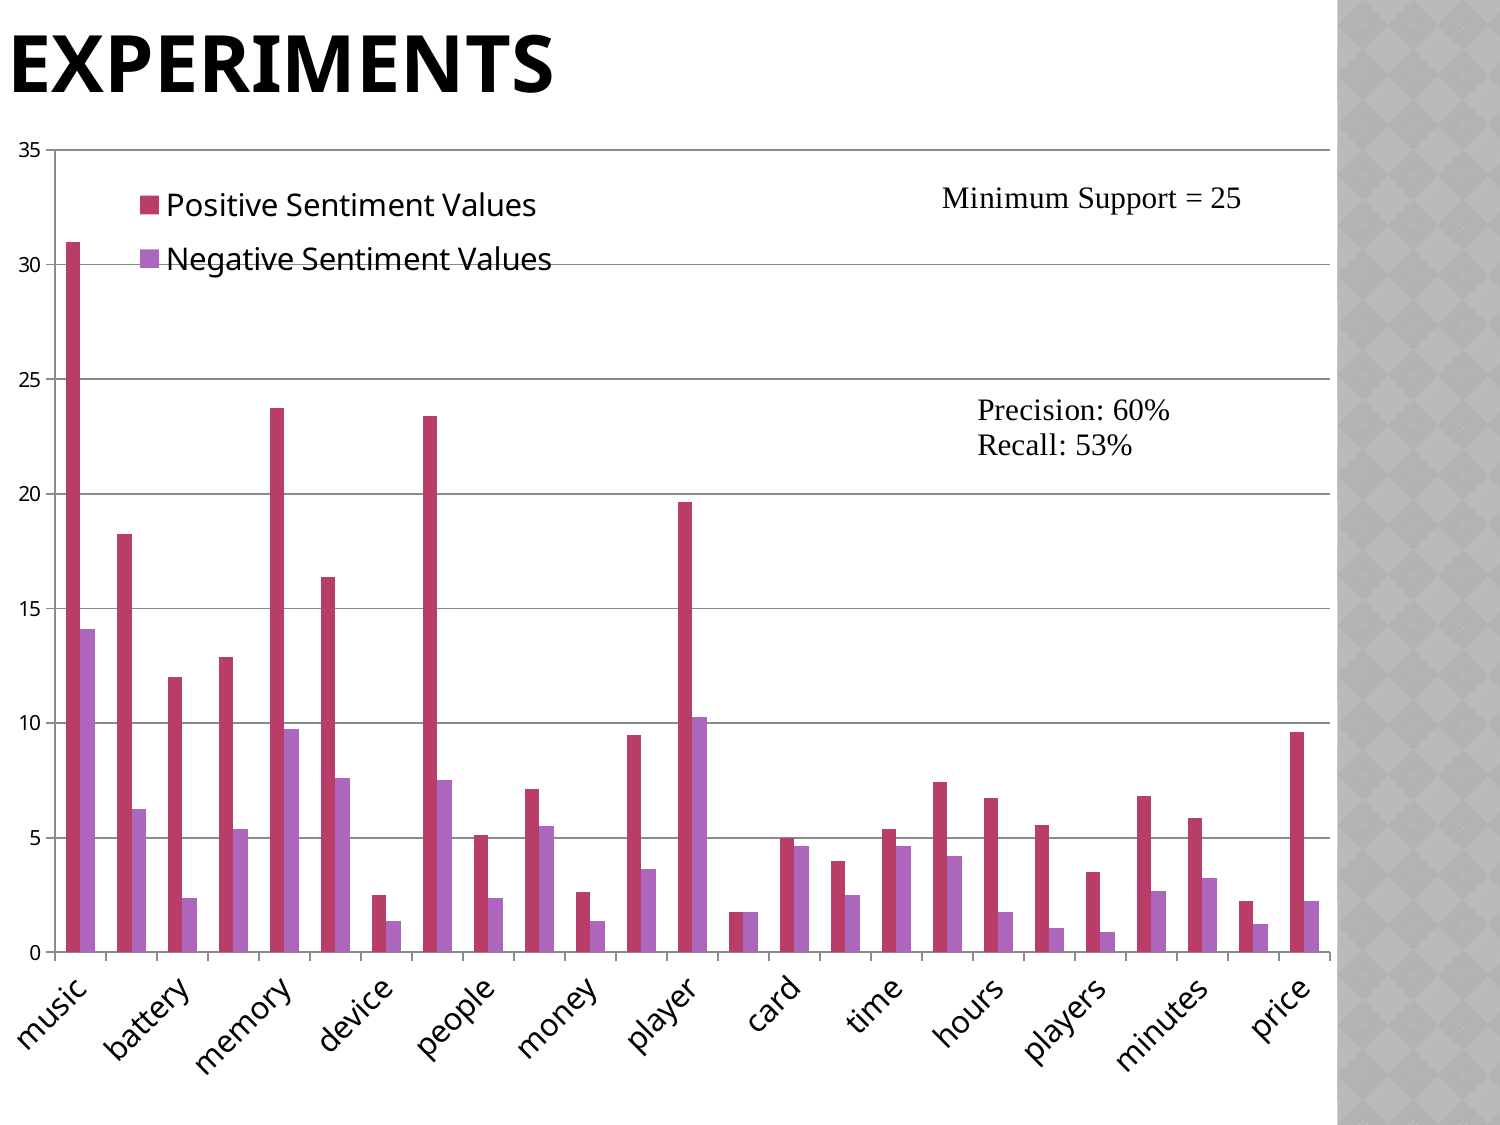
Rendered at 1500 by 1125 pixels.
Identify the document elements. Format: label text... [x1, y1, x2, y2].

title Experiments [0, 0, 1188, 109]
chart [0, 113, 1341, 1125]
